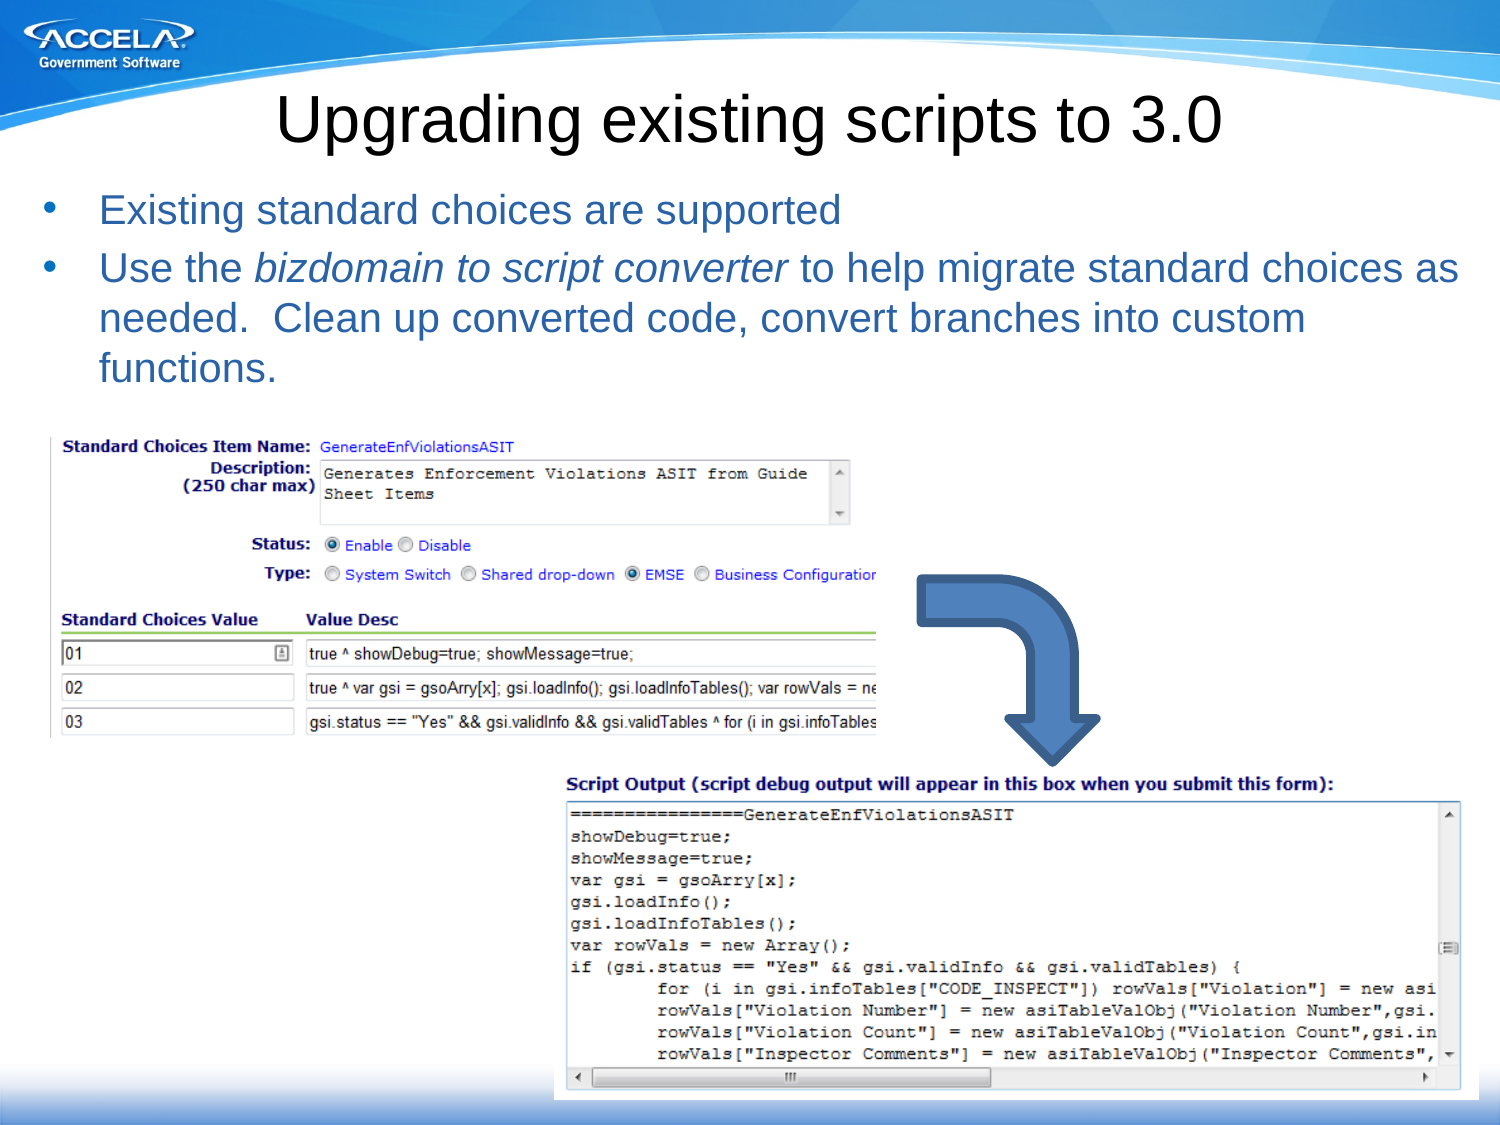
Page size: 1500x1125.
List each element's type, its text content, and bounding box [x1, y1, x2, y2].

text_box [916, 574, 1101, 767]
list Existing standard choices are supported Use the bizdomain to script converter to help migrate standard choices as needed. Clean up converted code, convert branches into custom functions. [27, 174, 1480, 1055]
title Upgrading existing scripts to 3.0 [75, 45, 1425, 174]
picture [0, 0, 1500, 1125]
